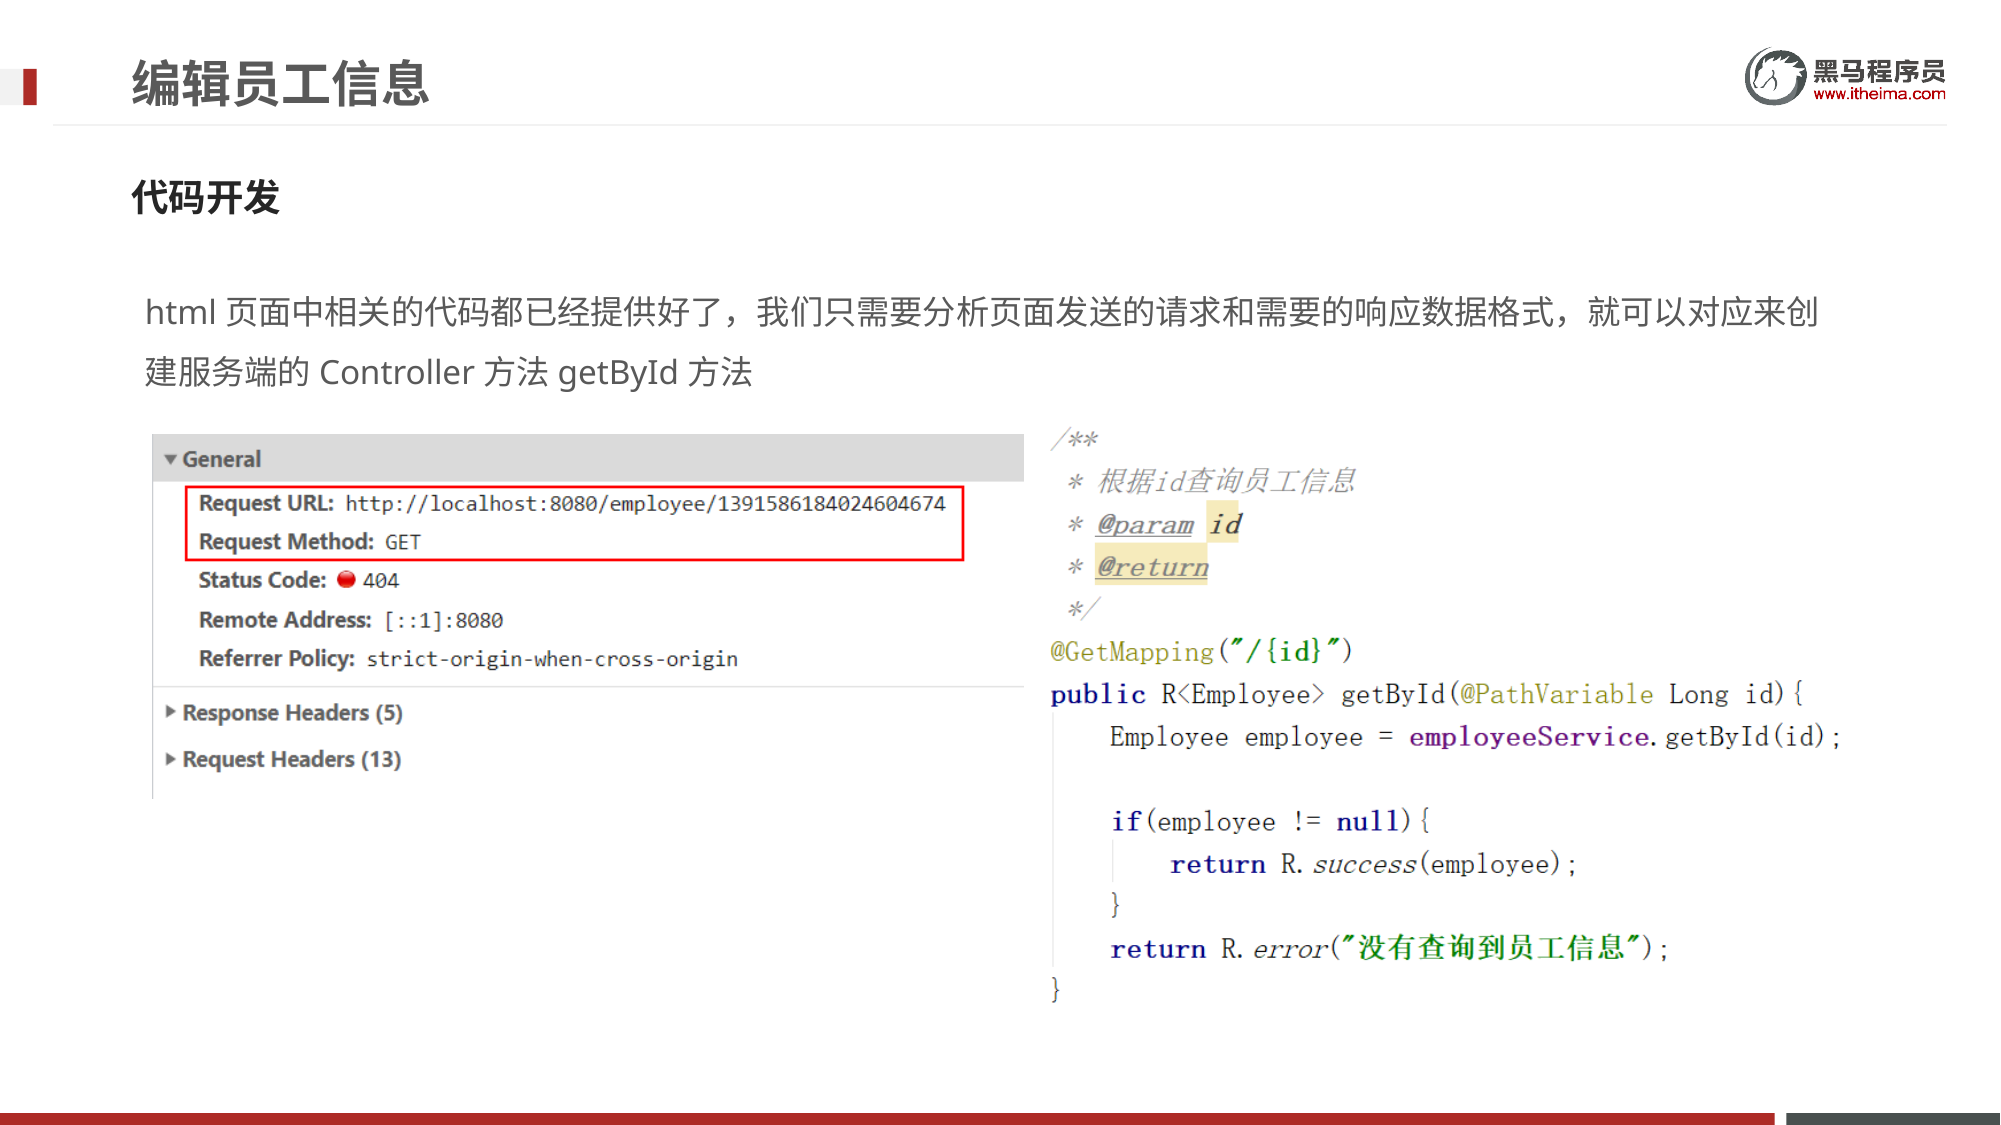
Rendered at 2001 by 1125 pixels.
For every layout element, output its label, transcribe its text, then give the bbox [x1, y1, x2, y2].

picture [1744, 46, 1946, 106]
list 代码开发 [116, 154, 1880, 239]
picture [152, 434, 1024, 799]
title 编辑员工信息 [116, 40, 1556, 125]
picture [1041, 419, 1891, 1015]
text_box html页面中相关的代码都已经提供好了，我们只需要分析页面发送的请求和需要的响应数据格式，就可以对应来创建服务端的Controller方法getById方法 [130, 263, 1843, 399]
